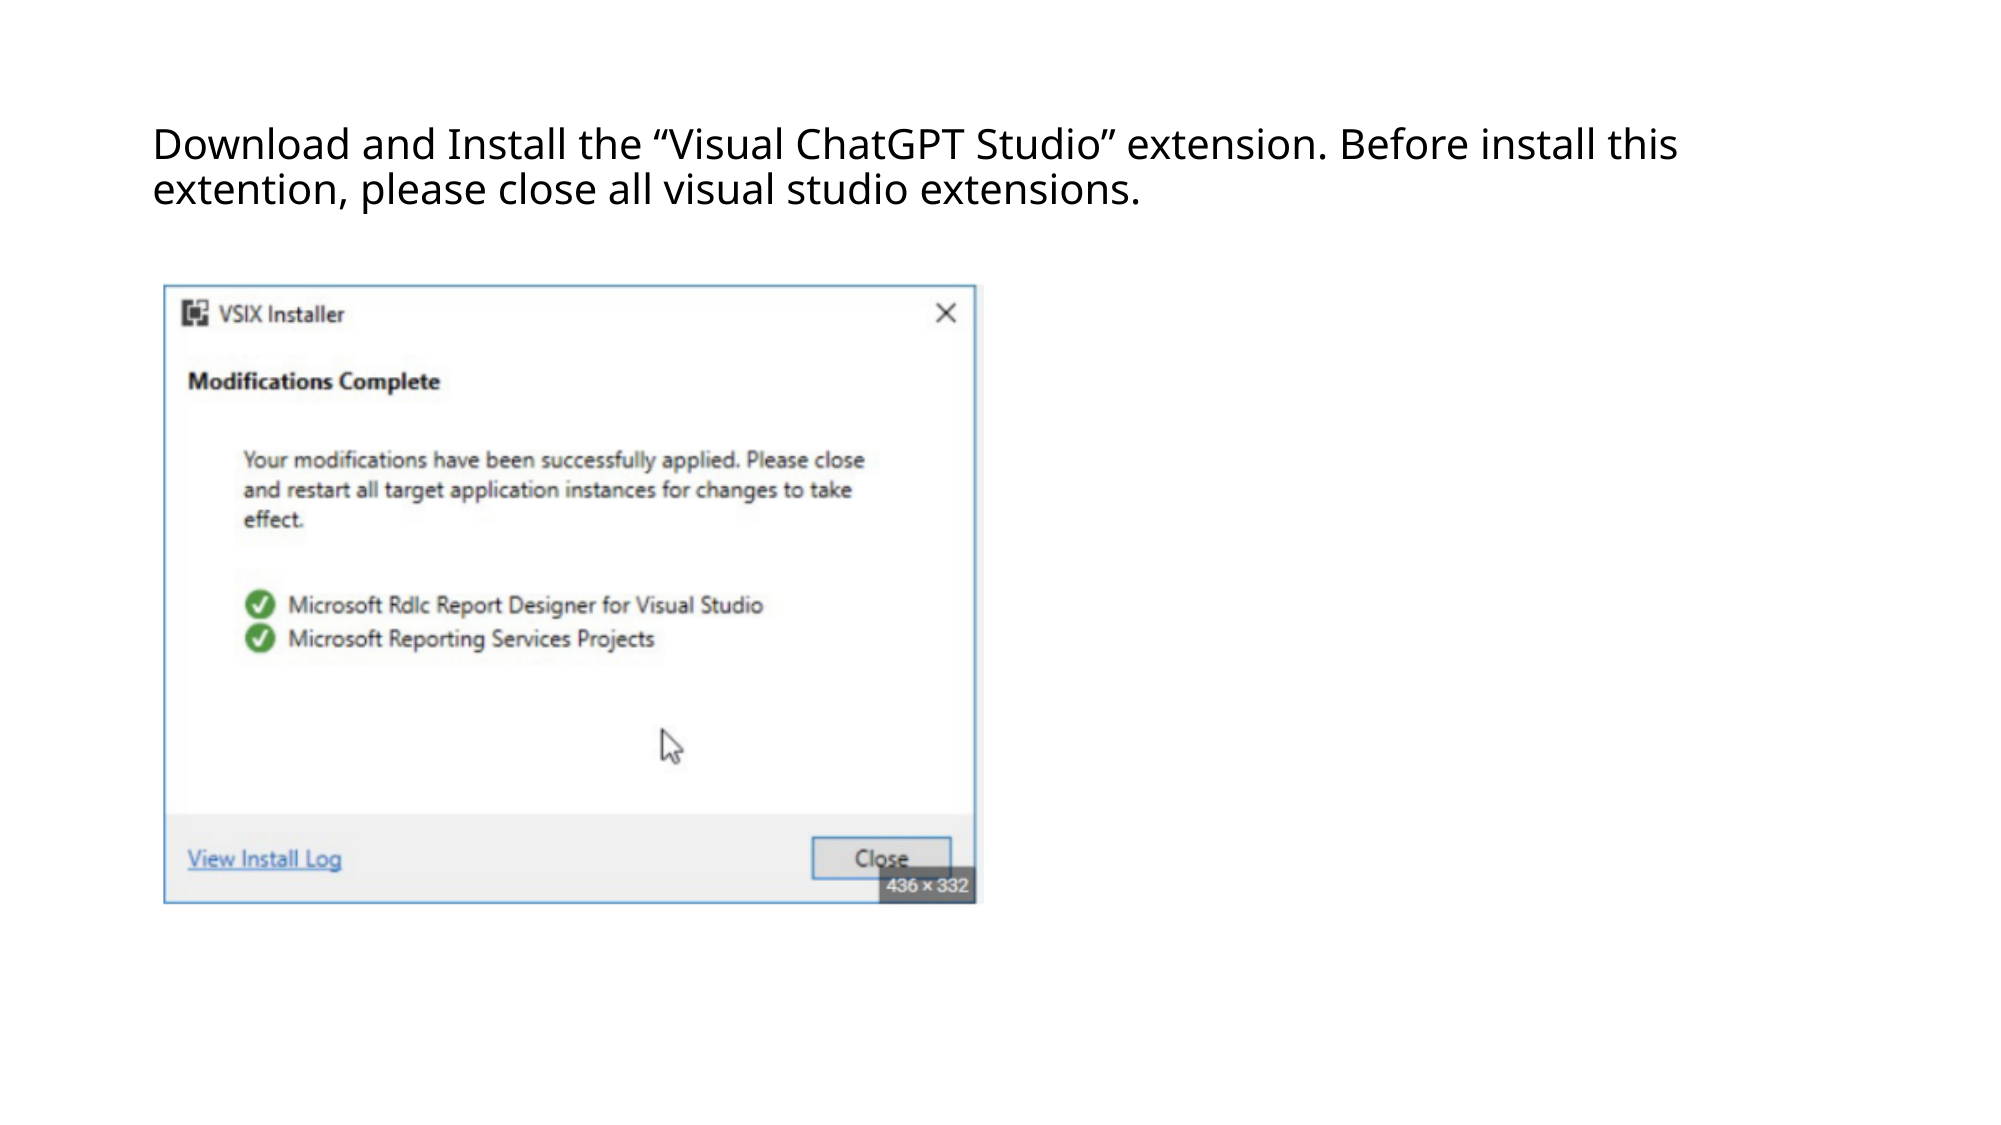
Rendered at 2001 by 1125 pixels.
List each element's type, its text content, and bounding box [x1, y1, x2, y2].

title Download and Install the “Visual ChatGPT Studio” extension. Before install this extention, please close all visual studio extensions. [137, 59, 1863, 278]
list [157, 277, 984, 911]
